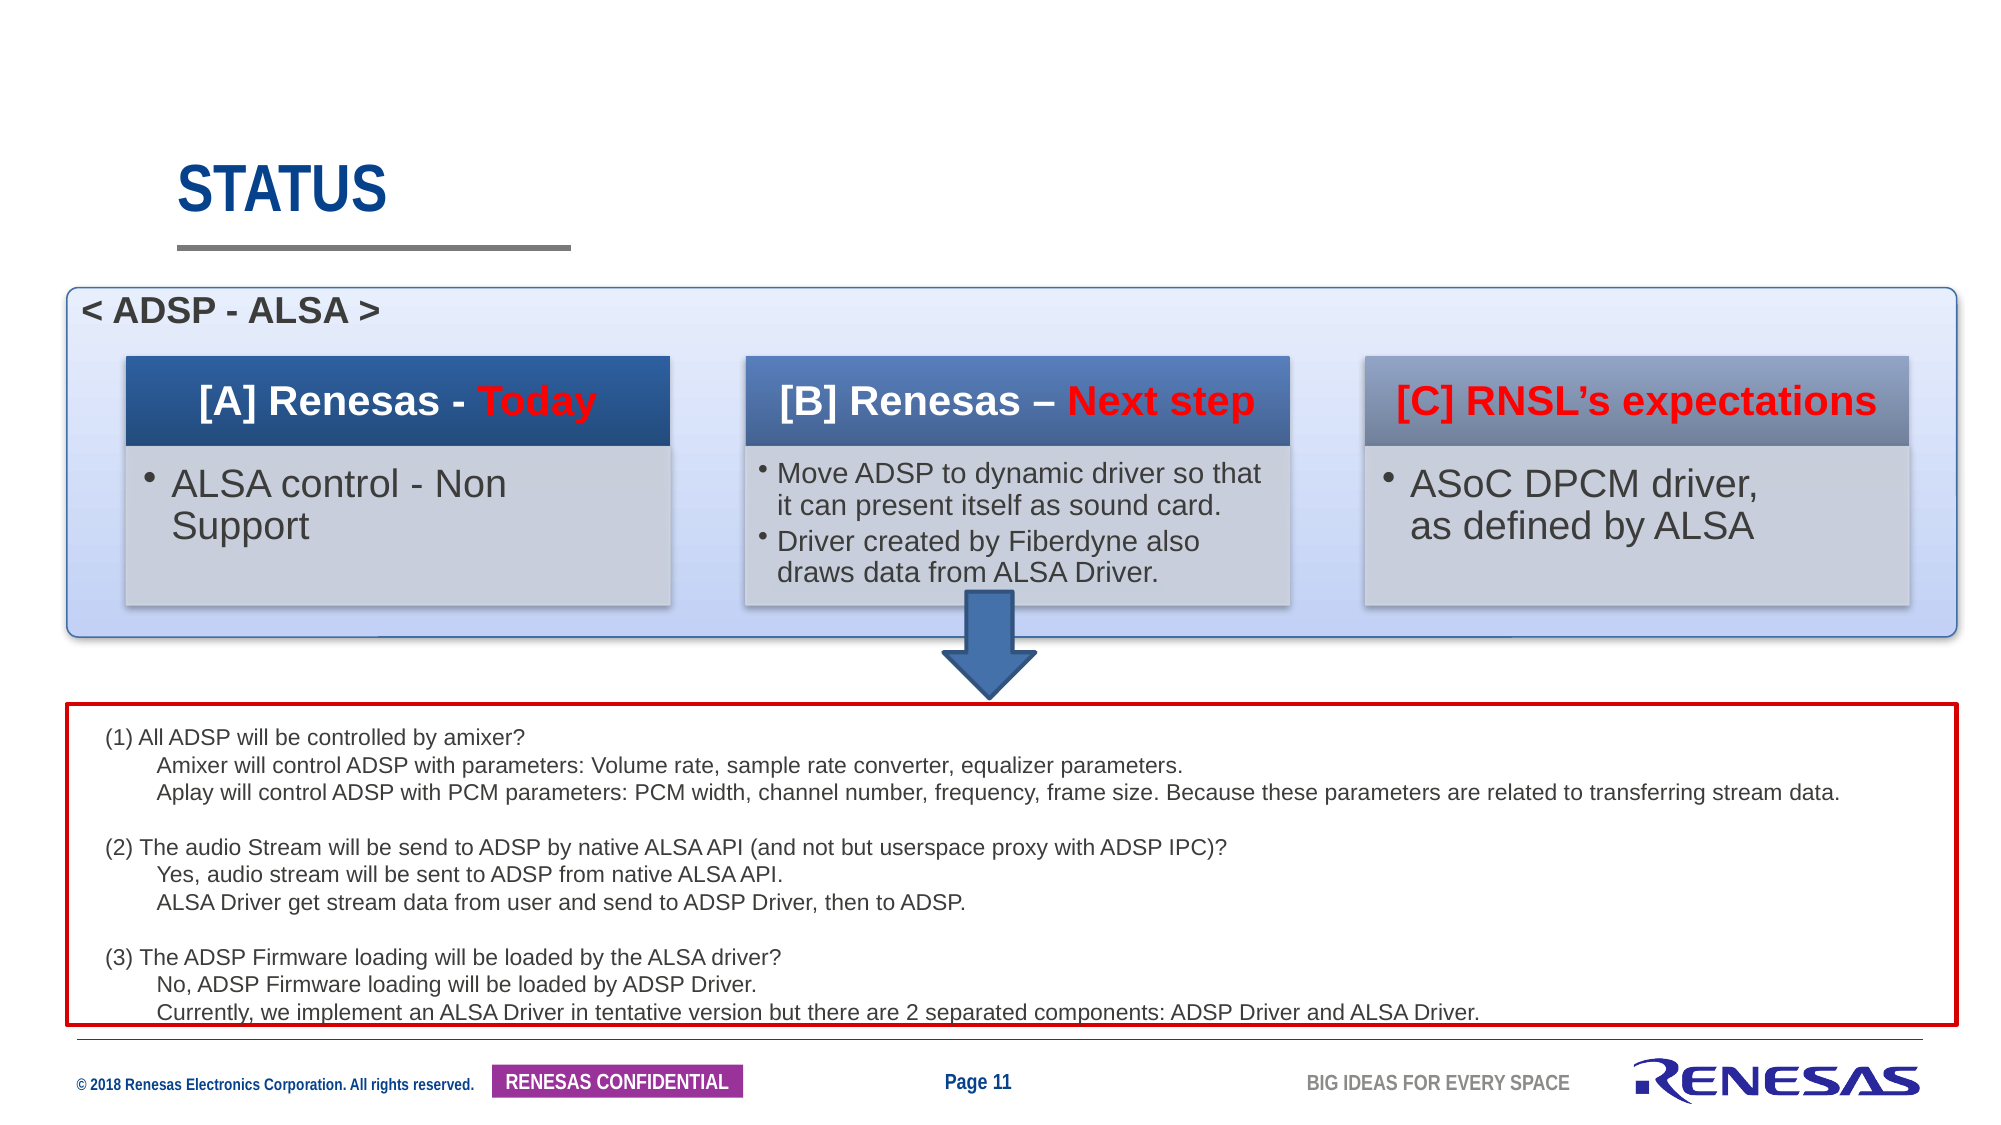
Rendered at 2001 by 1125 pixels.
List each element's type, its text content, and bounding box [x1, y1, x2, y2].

title Status [177, 151, 1654, 227]
picture [1631, 1056, 1923, 1106]
text_box [65, 702, 1959, 1027]
text_box [66, 286, 1958, 638]
text_box (1) All ADSP will be controlled by amixer? Amixer will control ADSP with parameters: Volume rate, sample rate converter, equalizer parameters. Aplay will control ADSP with PCM parameters: PCM width, channel number, frequency, frame size. Because these parameters are related to transferring stream data. (2) The audio Stream will be send to ADSP by native ALSA API (and not but userspace proxy with ADSP IPC)? Yes, audio stream will be sent to ADSP from native ALSA API. ALSA Driver get stream data from user and send to ADSP Driver, then to ADSP. (3) The ADSP Firmware loading will be loaded by the ALSA driver? No, ADSP Firmware loading will be loaded by ADSP Driver. Currently, we implement an ALSA Driver in tentative version but there are 2 separated components: ADSP Driver and ALSA Driver. [90, 715, 1886, 1033]
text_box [125, 354, 1910, 607]
slide_number Page 11 [944, 1067, 1056, 1095]
text_box < ADSP - ALSA > [66, 278, 481, 339]
text_box [941, 618, 1038, 701]
